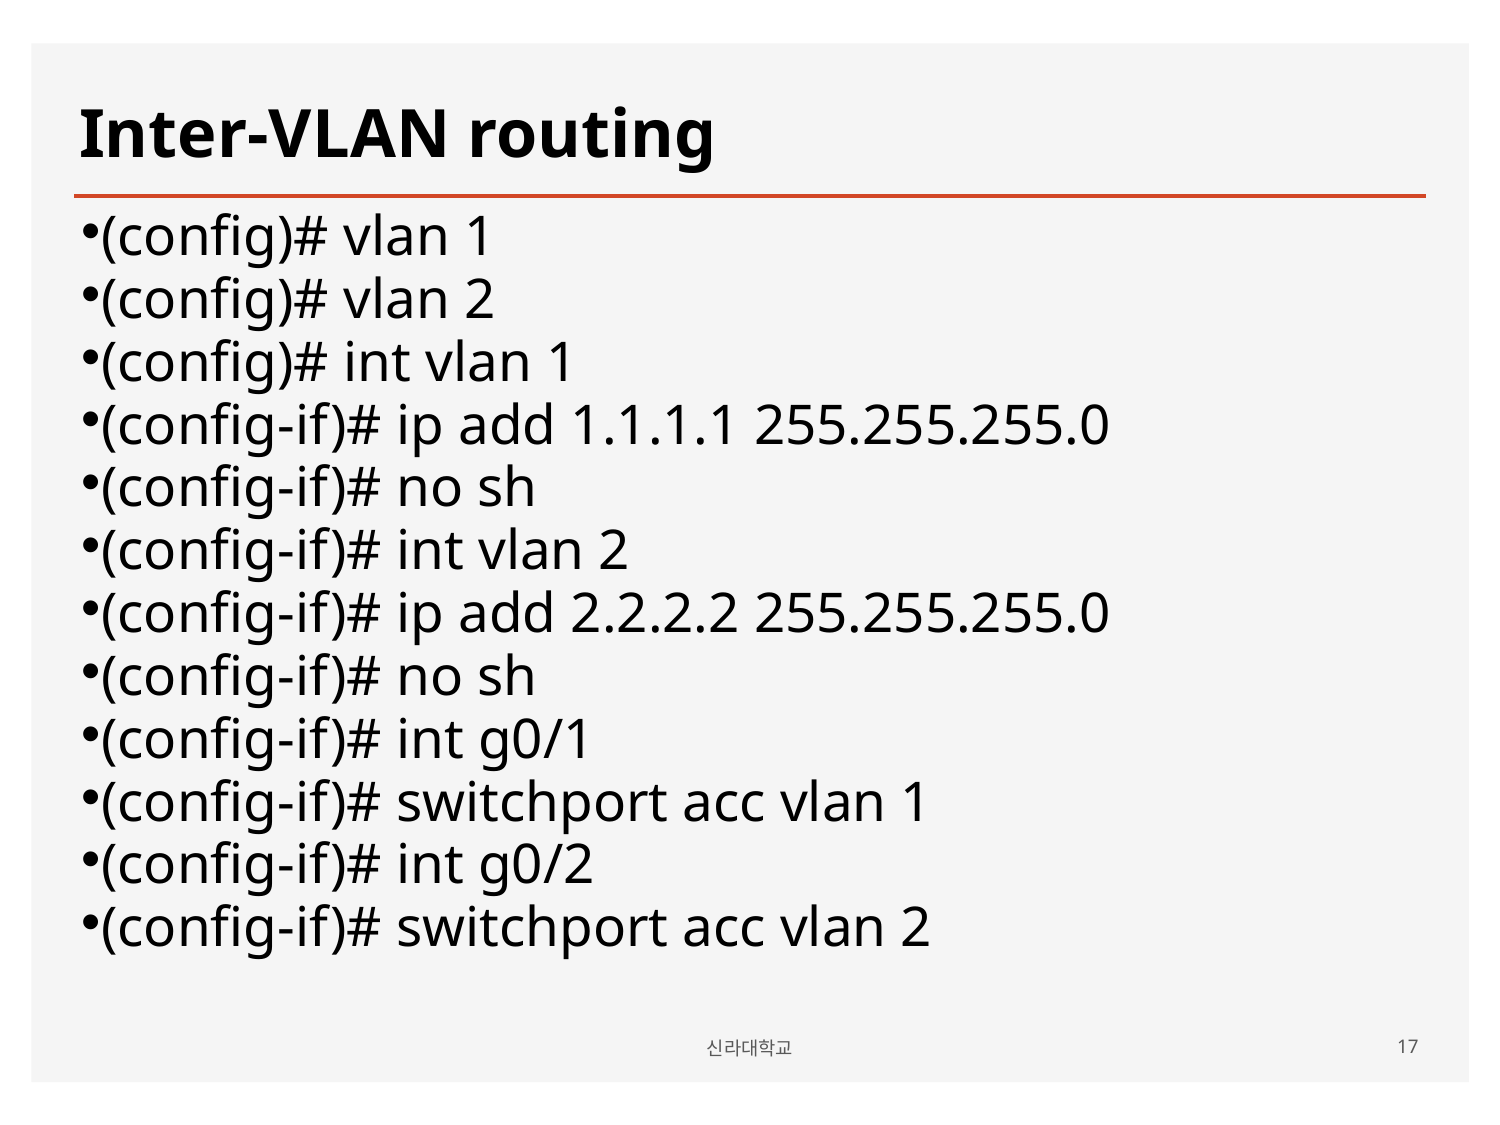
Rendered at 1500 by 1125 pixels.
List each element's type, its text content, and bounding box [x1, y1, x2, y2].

footer 신라대학교 [571, 1017, 929, 1078]
list (config)# vlan 1 (config)# vlan 2 (config)# int vlan 1 (config-if)# ip add 1.1.1.1 255.255.255.0 (config-if)# no sh (config-if)# int vlan 2 (config-if)# ip add 2.2.2.2 255.255.255.0 (config-if)# no sh (config-if)# int g0/1 (config-if)# switchport acc vlan 1 (config-if)# int g0/2 (config-if)# switchport acc vlan 2 [66, 216, 1434, 969]
slide_number 17 [1030, 1017, 1434, 1078]
title Inter-VLAN routing [64, 73, 911, 179]
